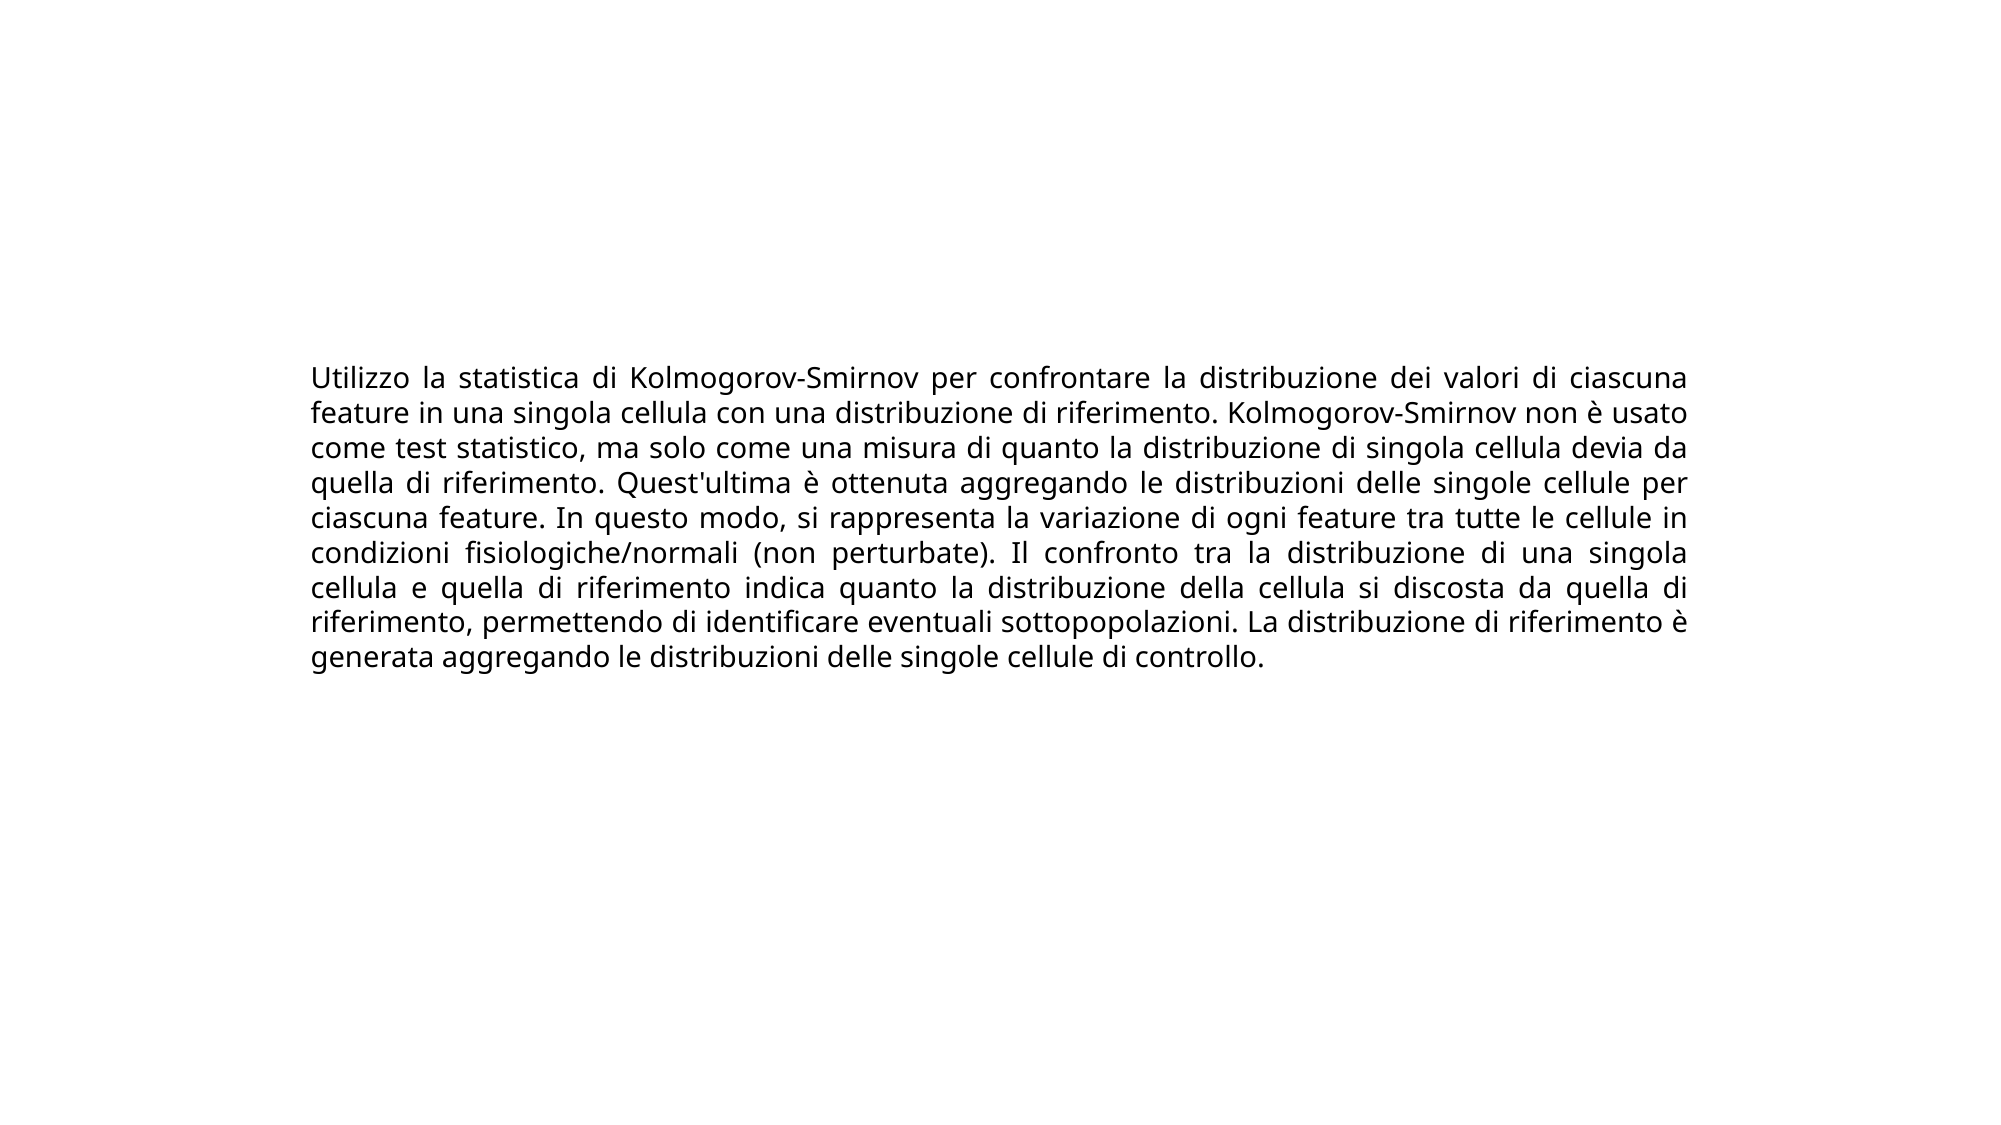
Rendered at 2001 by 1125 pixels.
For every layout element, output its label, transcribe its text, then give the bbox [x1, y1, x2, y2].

text_box Utilizzo la statistica di Kolmogorov-Smirnov per confrontare la distribuzione dei valori di ciascuna feature in una singola cellula con una distribuzione di riferimento. Kolmogorov-Smirnov non è usato come test statistico, ma solo come una misura di quanto la distribuzione di singola cellula devia da quella di riferimento. Quest'ultima è ottenuta aggregando le distribuzioni delle singole cellule per ciascuna feature. In questo modo, si rappresenta la variazione di ogni feature tra tutte le cellule in condizioni fisiologiche/normali (non perturbate). Il confronto tra la distribuzione di una singola cellula e quella di riferimento indica quanto la distribuzione della cellula si discosta da quella di riferimento, permettendo di identificare eventuali sottopopolazioni. La distribuzione di riferimento è generata aggregando le distribuzioni delle singole cellule di controllo. [295, 351, 1705, 682]
